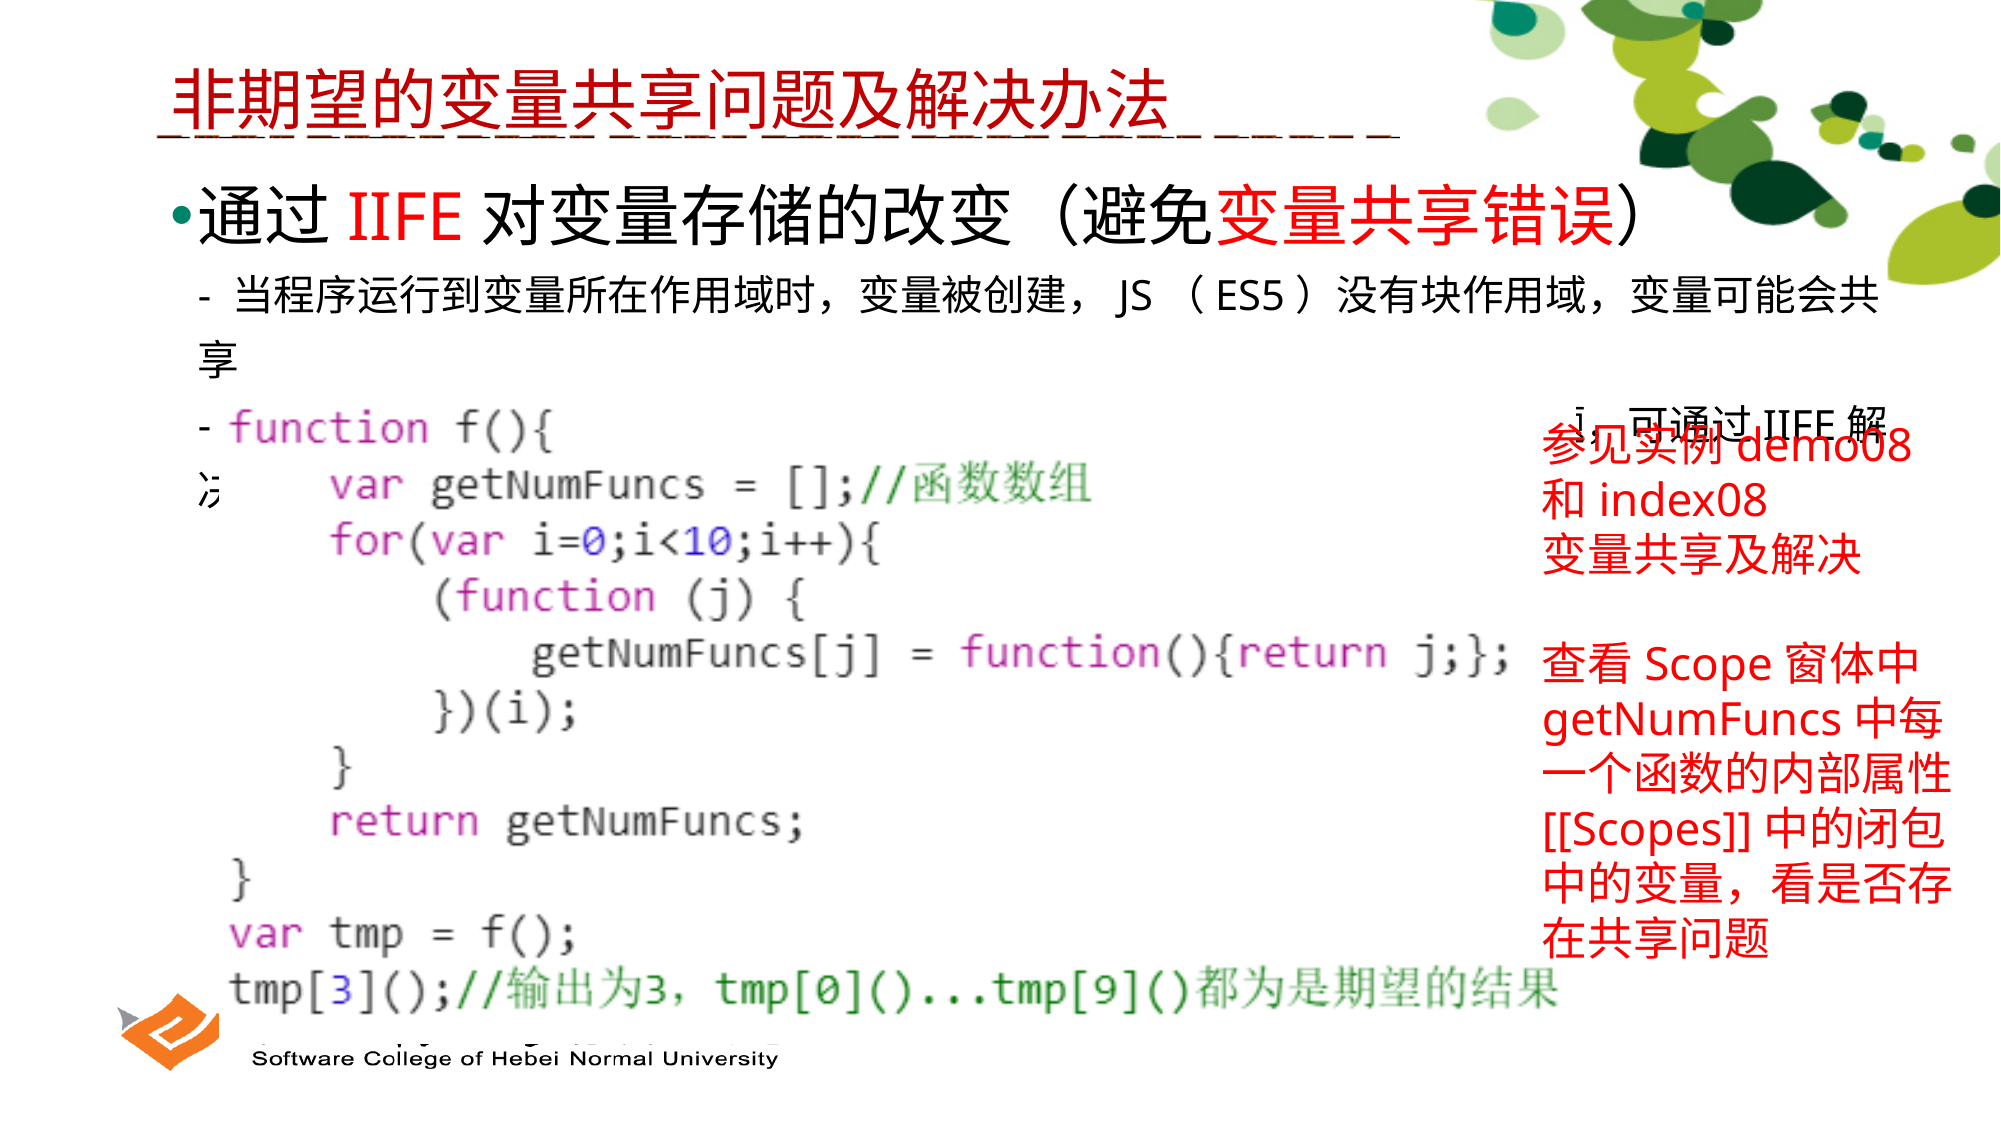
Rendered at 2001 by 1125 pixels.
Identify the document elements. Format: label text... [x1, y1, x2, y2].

list 通过IIFE对变量存储的改变（避免变量共享错误） - 当程序运行到变量所在作用域时，变量被创建，JS（ES5）没有块作用域，变量可能会共享 - 如下例：在函数作用域中创建的变量 i 只有一个，出现了变量 i 共享问题，可通过IIFE解决 [155, 142, 1925, 982]
picture [0, 0, 2001, 1125]
text_box 参见实例demo08 和index08 变量共享及解决 查看Scope窗体中getNumFuncs中每一个函数的内部属性 [[Scopes]]中的闭包中的变量，看是否存在共享问题 [1580, 407, 1981, 973]
list 非期望的变量共享问题及解决办法 [155, 50, 1762, 131]
